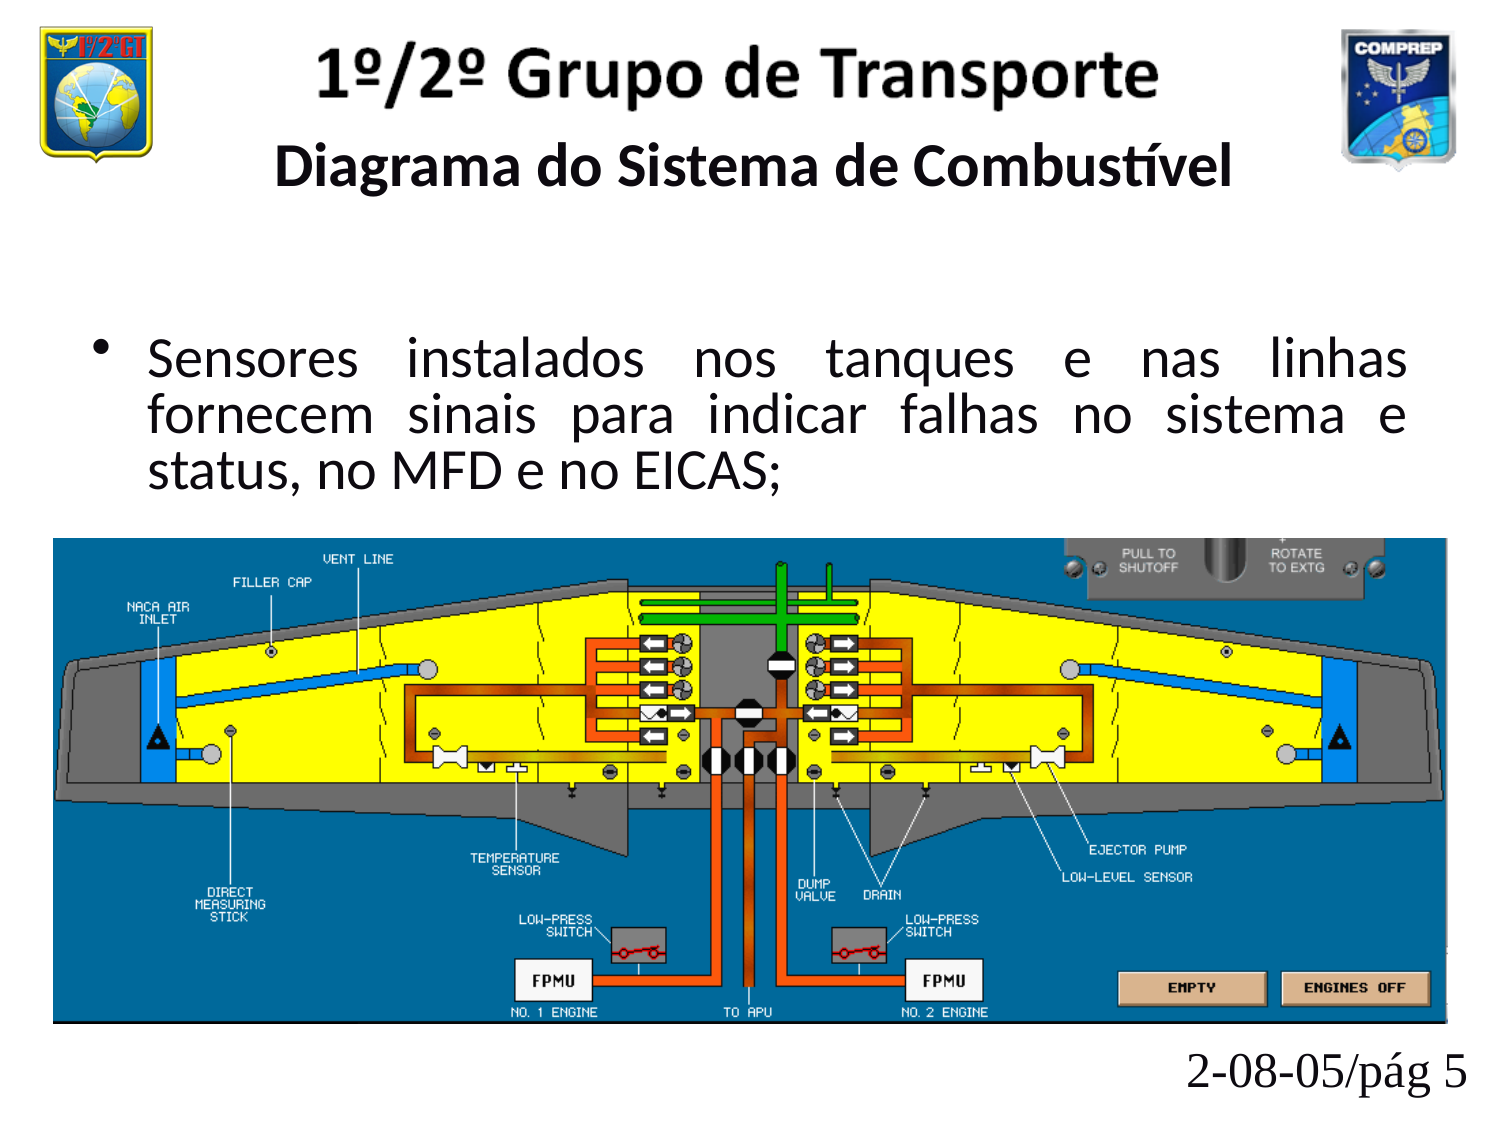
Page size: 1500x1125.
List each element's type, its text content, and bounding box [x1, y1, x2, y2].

picture [520, 915, 526, 924]
picture [242, 900, 248, 909]
picture [498, 866, 507, 875]
picture [832, 928, 888, 963]
picture [149, 615, 155, 623]
picture [813, 880, 818, 888]
picture [945, 928, 951, 936]
picture [565, 1008, 570, 1016]
picture [55, 562, 1443, 1001]
picture [564, 927, 575, 936]
picture [534, 915, 542, 923]
picture [264, 578, 270, 587]
picture [566, 915, 575, 924]
picture [487, 854, 493, 862]
picture [943, 1008, 949, 1017]
picture [749, 1009, 760, 1016]
picture [516, 1008, 521, 1016]
picture [37, 24, 154, 164]
picture [826, 892, 834, 901]
picture [929, 927, 934, 936]
text_box 2-08-05/pág 5 [1171, 1030, 1484, 1105]
picture [219, 912, 225, 920]
picture [52, 538, 1449, 1024]
picture [301, 38, 1180, 117]
picture [1065, 538, 1385, 600]
picture [583, 928, 591, 936]
picture [1077, 873, 1085, 881]
picture [1119, 972, 1266, 1006]
picture [1065, 560, 1083, 578]
picture [1340, 28, 1462, 175]
picture [1282, 972, 1430, 1006]
picture [132, 604, 145, 611]
picture [945, 915, 953, 923]
picture [238, 913, 244, 921]
picture [587, 1008, 596, 1017]
picture [256, 578, 261, 587]
picture [201, 900, 210, 909]
picture [977, 1008, 987, 1017]
text_box Sensores instalados nos tanques e nas linhas fornecem sinais para indicar falhas no sistema e status, no MFD e no EICAS; [76, 325, 1424, 504]
picture [169, 604, 175, 611]
picture [1161, 873, 1170, 881]
picture [1169, 845, 1185, 854]
picture [1090, 845, 1096, 854]
picture [153, 604, 159, 611]
picture [1368, 560, 1385, 578]
picture [912, 928, 921, 936]
picture [1137, 845, 1145, 854]
text_box Diagrama do Sistema de Combustível [117, 117, 1393, 236]
picture [234, 900, 243, 908]
picture [926, 915, 944, 924]
